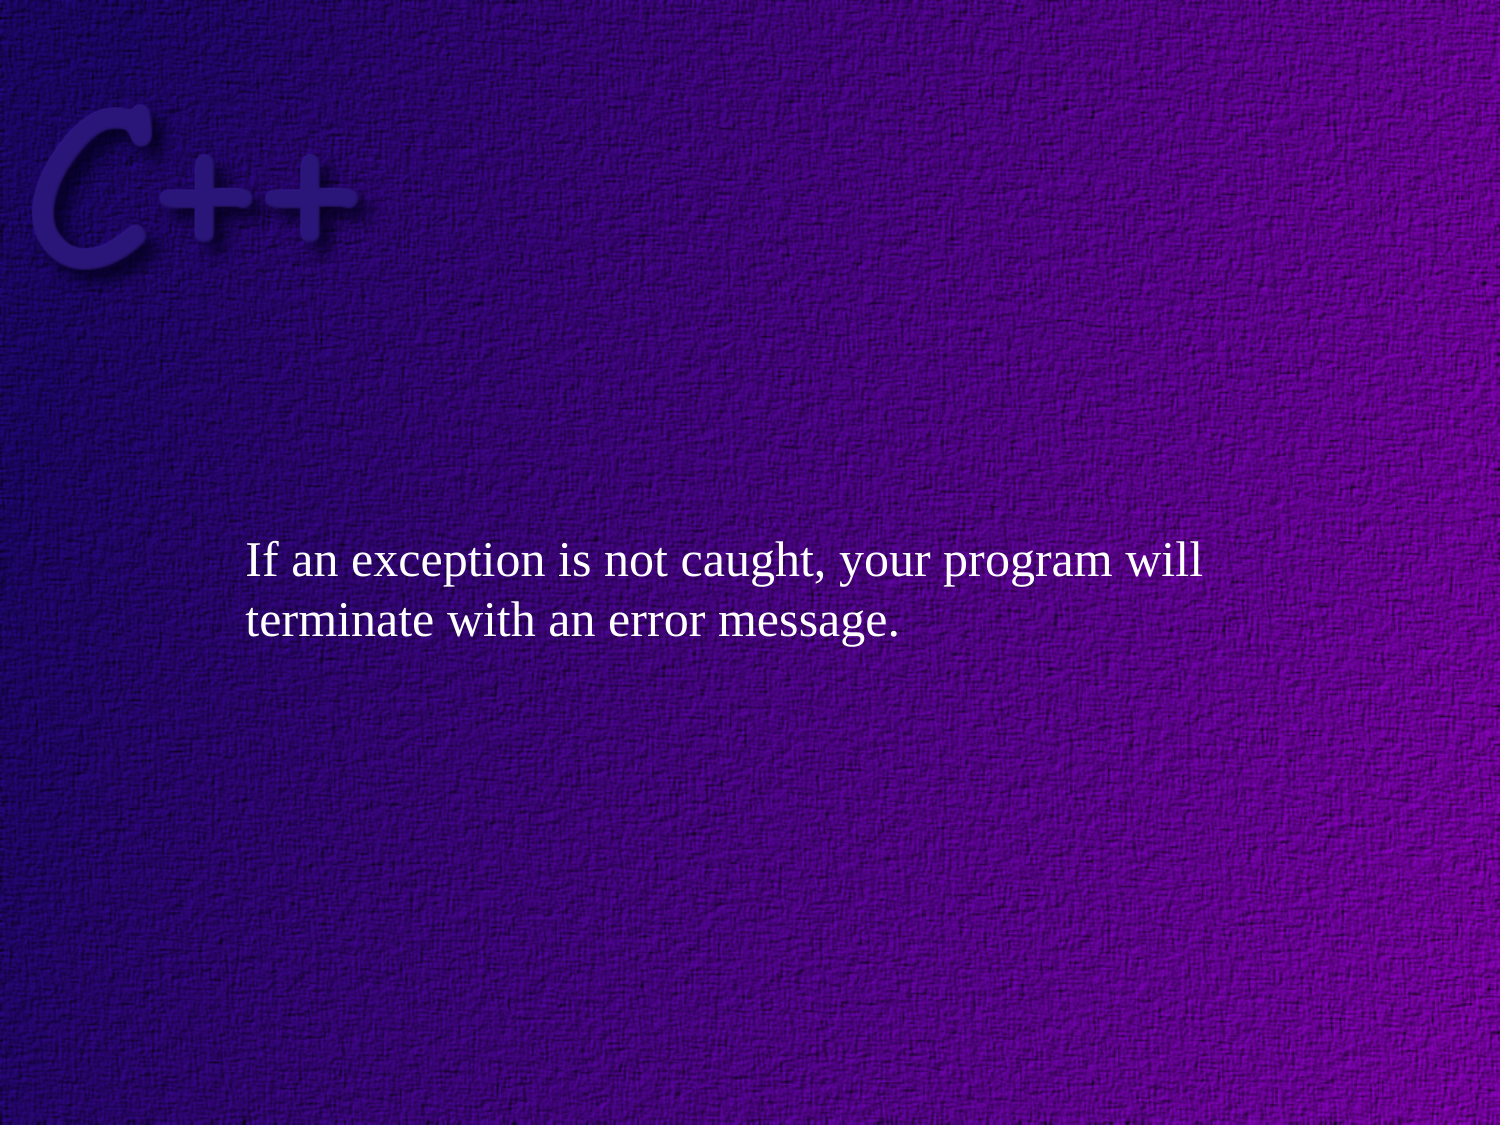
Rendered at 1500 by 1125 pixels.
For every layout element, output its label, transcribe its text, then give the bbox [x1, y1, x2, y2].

picture [0, 0, 1500, 1125]
text_box If an exception is not caught, your program will terminate with an error message. [230, 519, 1219, 655]
